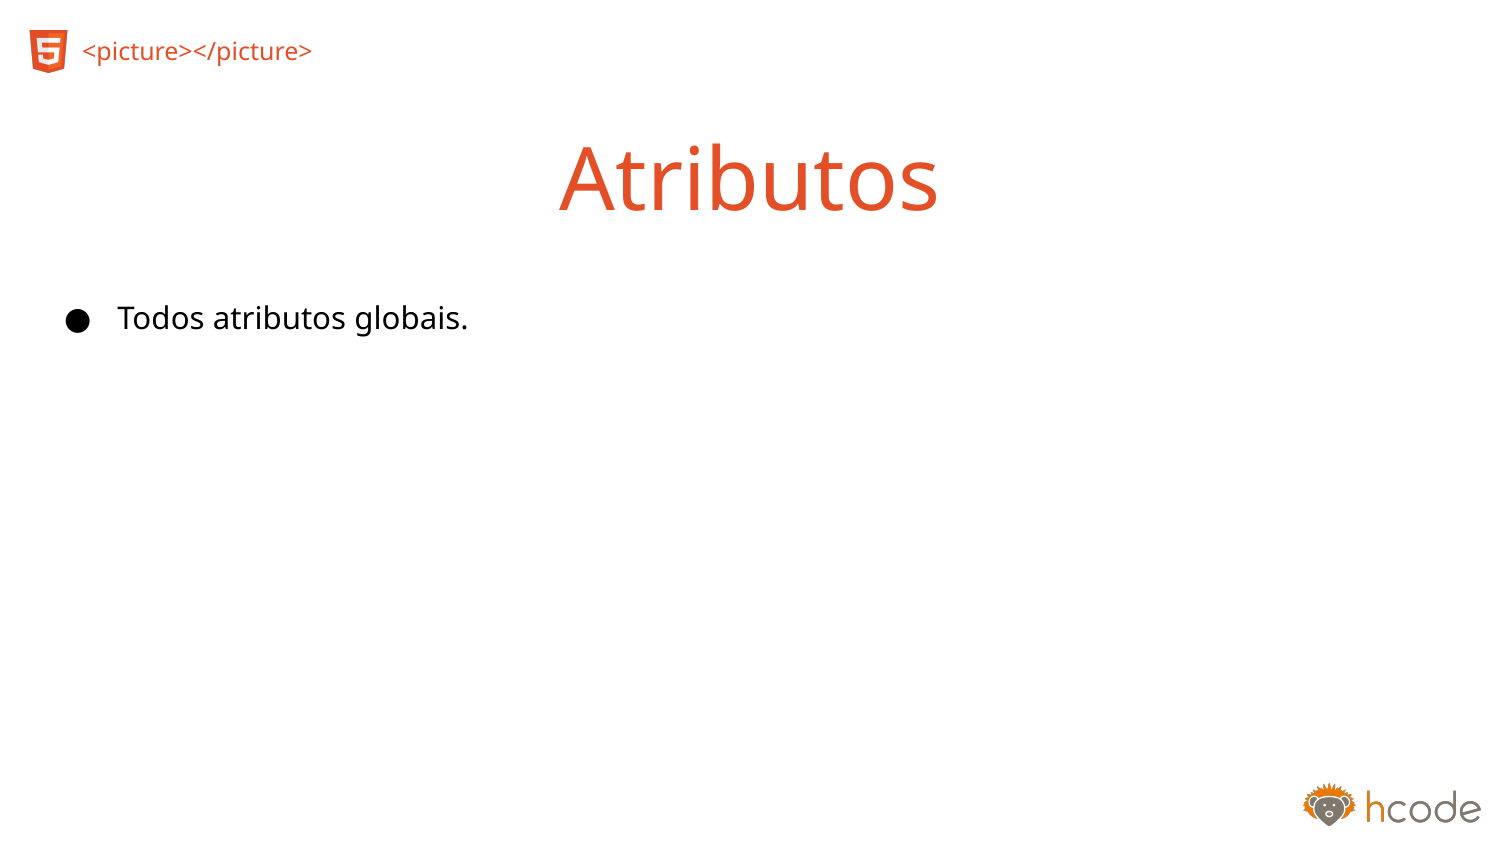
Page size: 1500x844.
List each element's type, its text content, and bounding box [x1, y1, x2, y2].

text_box Todos atributos globais. [27, 264, 1471, 755]
text_box <picture></picture> [67, 20, 1445, 84]
picture [1303, 783, 1482, 827]
text_box Atributos [107, 108, 1393, 237]
picture [27, 30, 70, 73]
